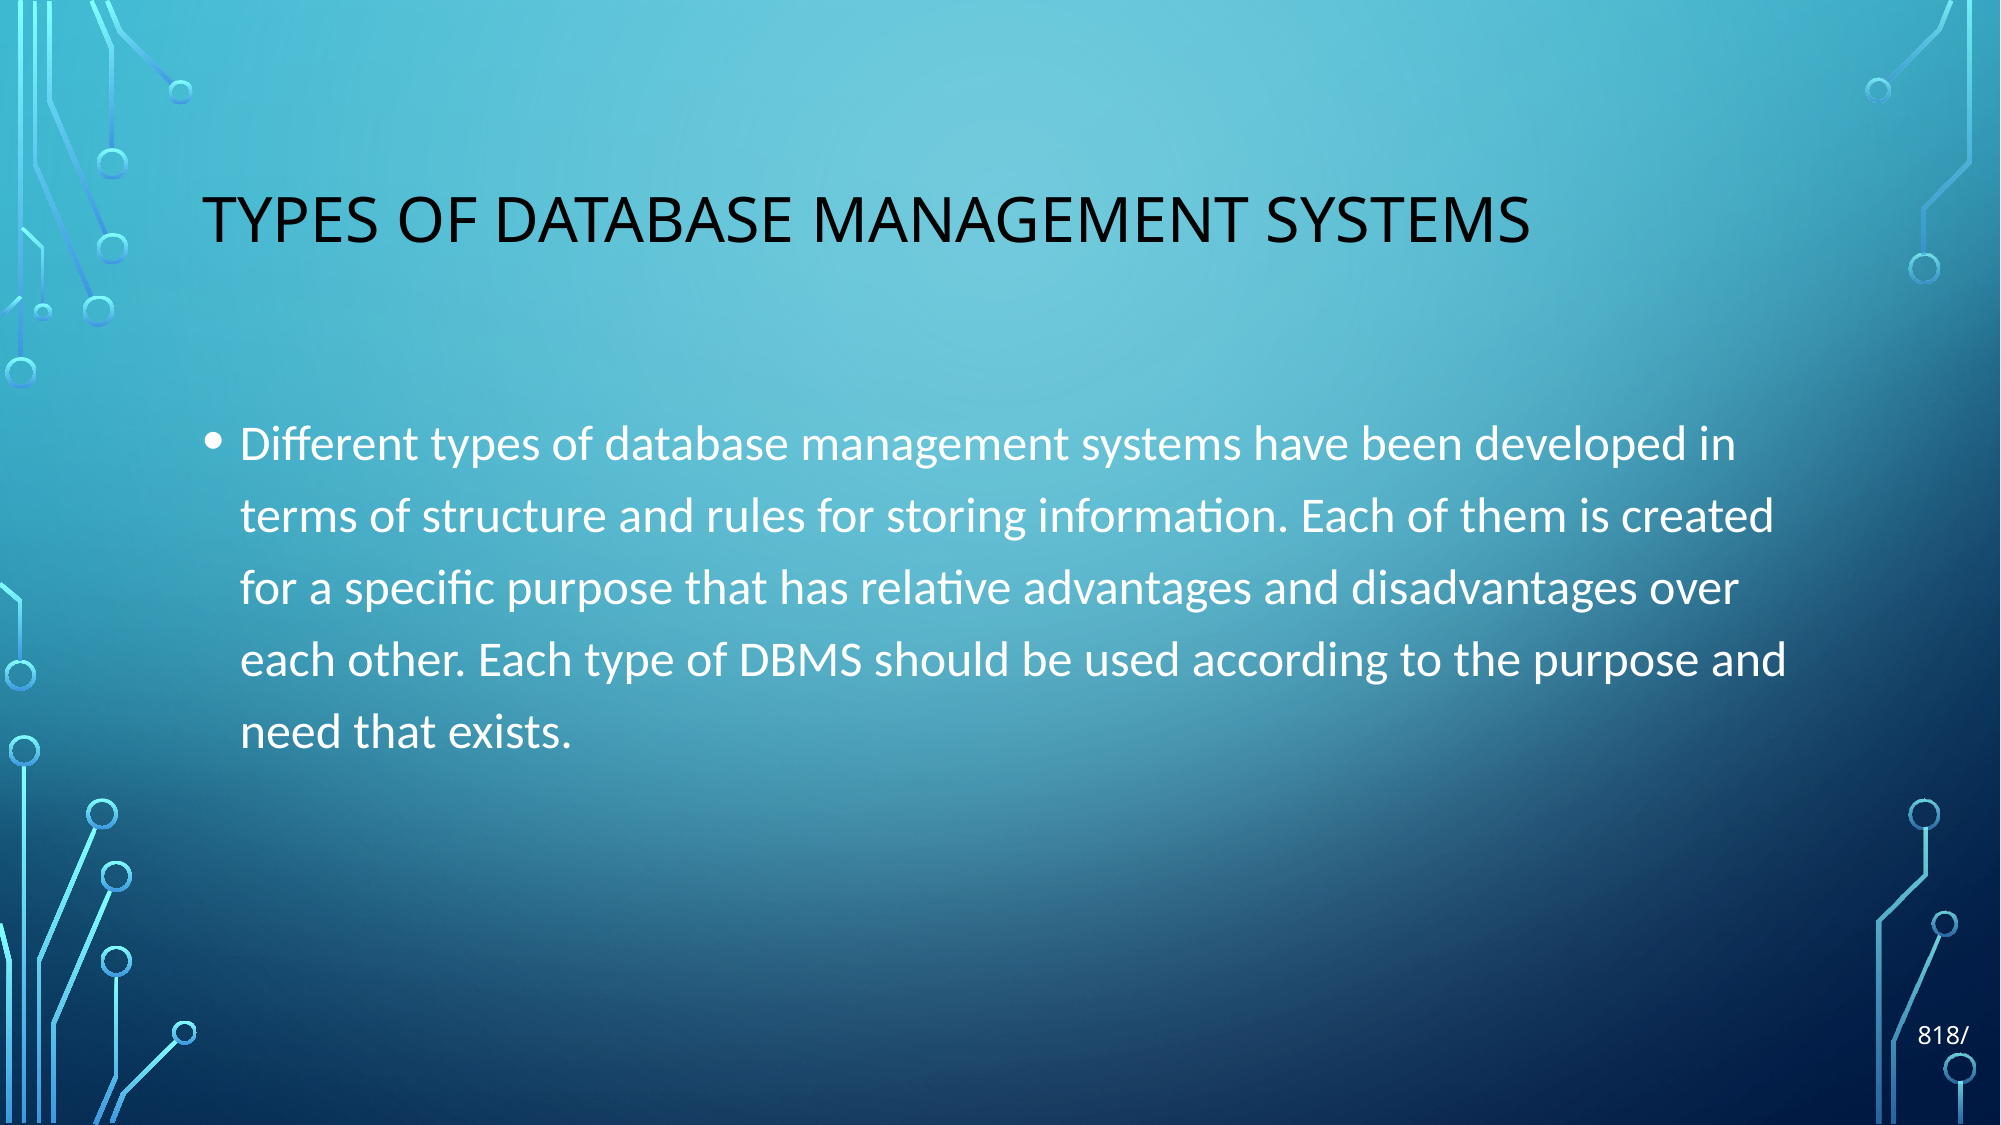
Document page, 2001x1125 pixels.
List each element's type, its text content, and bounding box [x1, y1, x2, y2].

list Different types of database management systems have been developed in terms of structure and rules for storing information. Each of them is created for a specific purpose that has relative advantages and disadvantages over each other. Each type of DBMS‌ should be used according to the purpose and need that exists. [187, 390, 1813, 972]
title Types of database management systems [187, 181, 1813, 390]
text_box 818/ [1857, 1006, 1985, 1067]
